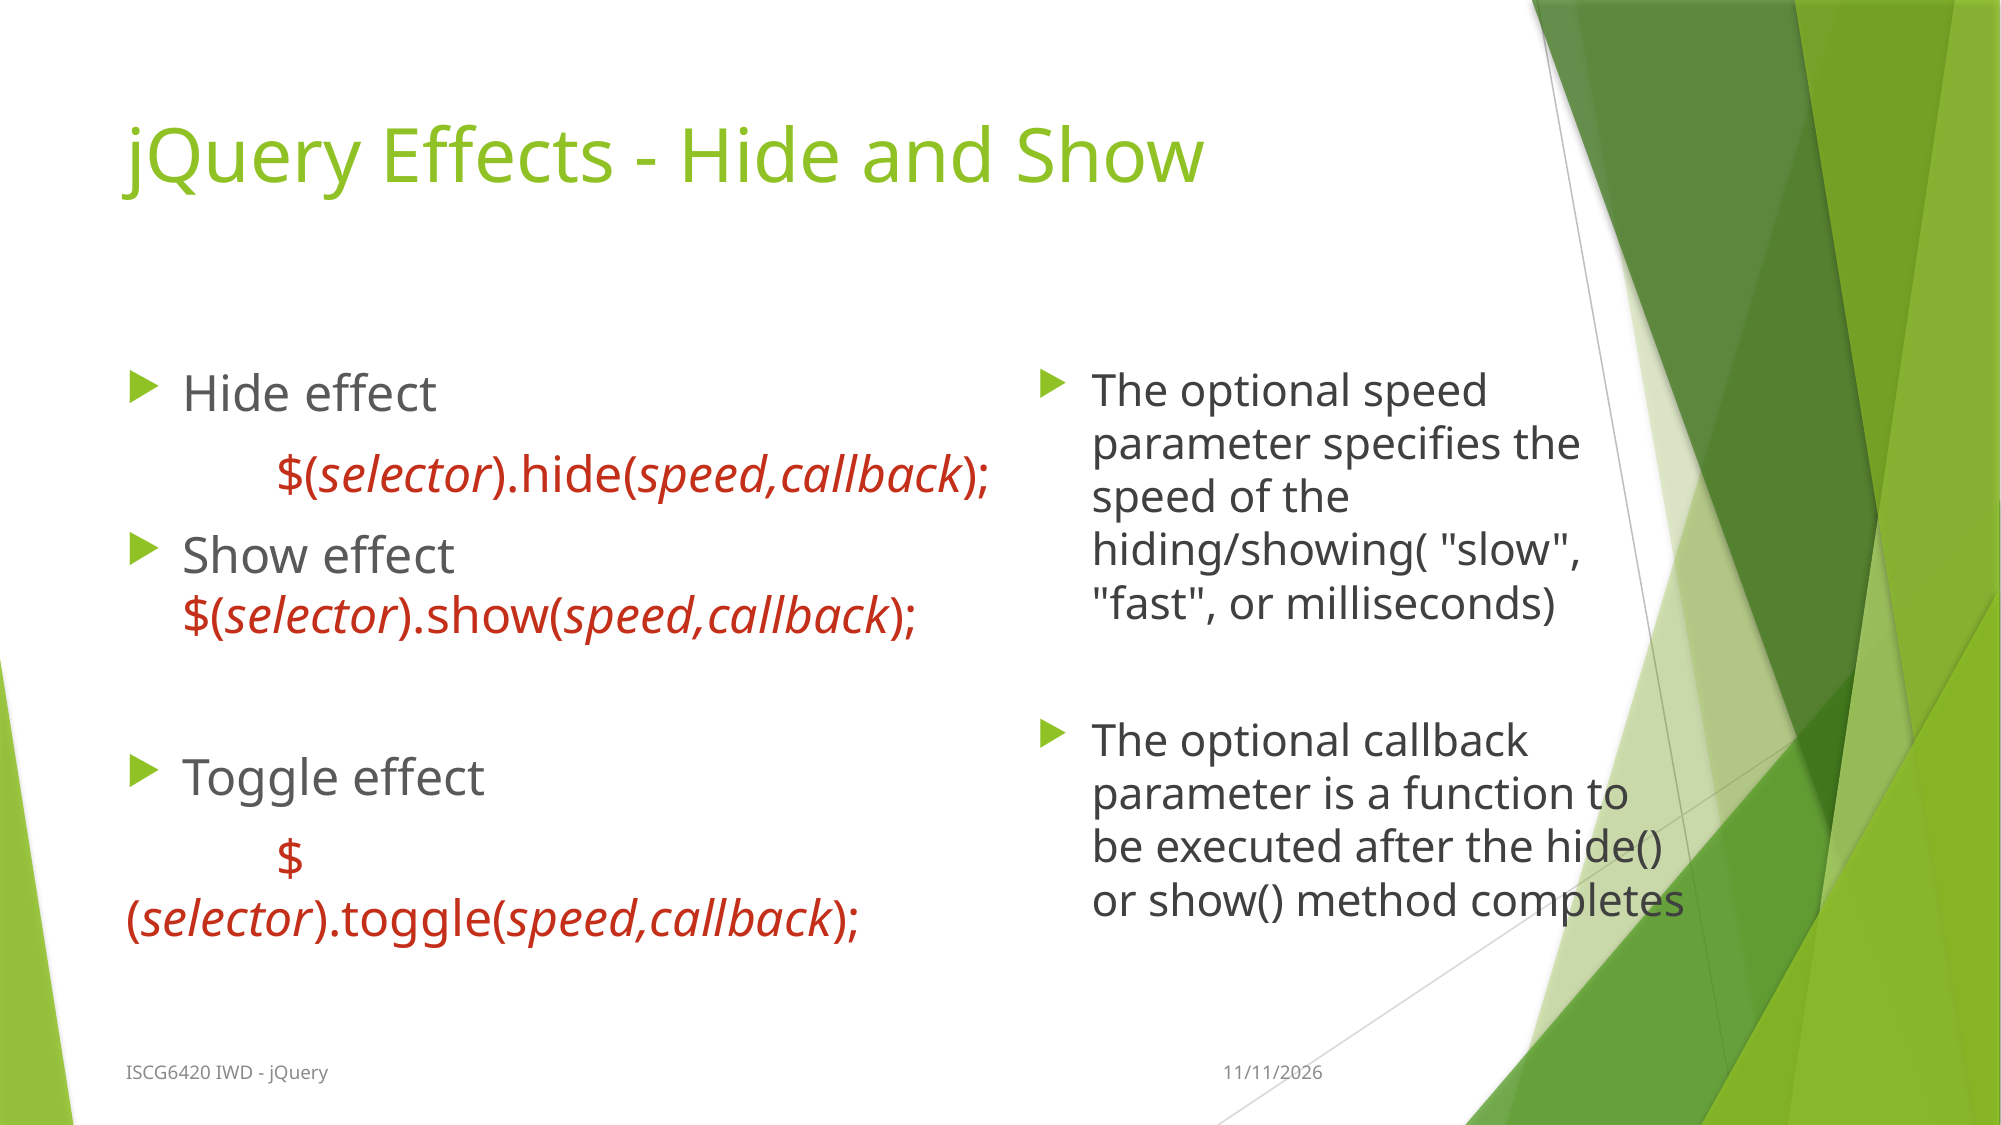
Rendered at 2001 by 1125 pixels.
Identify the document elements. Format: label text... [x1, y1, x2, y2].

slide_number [1188, 1043, 1338, 1104]
title jQuery Effects - Hide and Show [111, 99, 1522, 317]
footer ISCG6420 IWD - jQuery [111, 1043, 1145, 1104]
list Hide effect $(selector).hide(speed,callback); Show effect $(selector).show(speed,callback); Toggle effect $(selector).toggle(speed,callback); [111, 354, 1022, 992]
list The optional speed parameter specifies the speed of the hiding/showing( "slow", "fast", or milliseconds) The optional callback parameter is a function to be executed after the hide() or show() method completes [1022, 354, 1709, 992]
